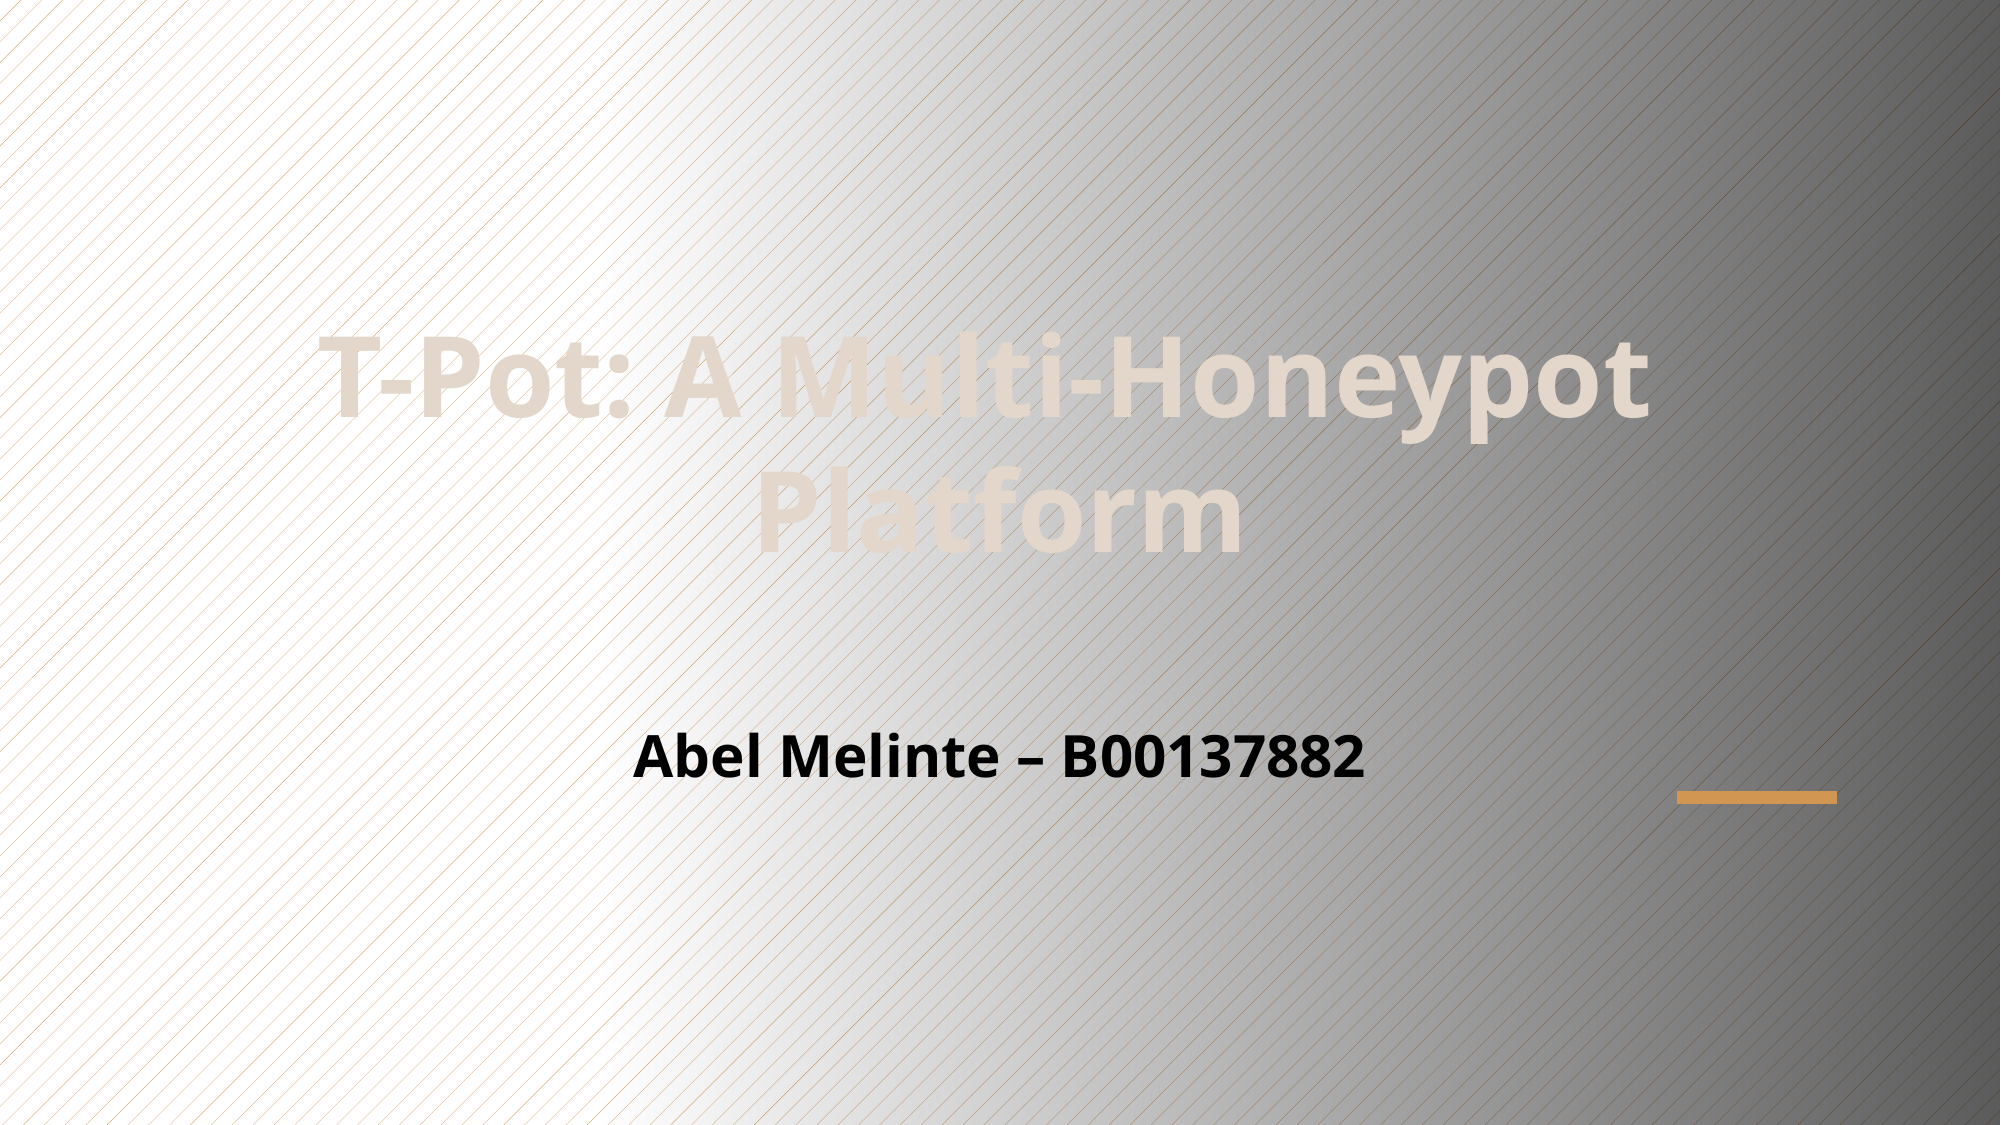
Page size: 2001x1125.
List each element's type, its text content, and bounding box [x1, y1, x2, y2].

text_box Abel Melinte – B00137882 [618, 711, 1382, 797]
text_box [0, 0, 598, 1125]
text_box [598, 0, 2000, 1125]
text_box T-Pot: A Multi-Honeypot Platform [302, 297, 1698, 583]
